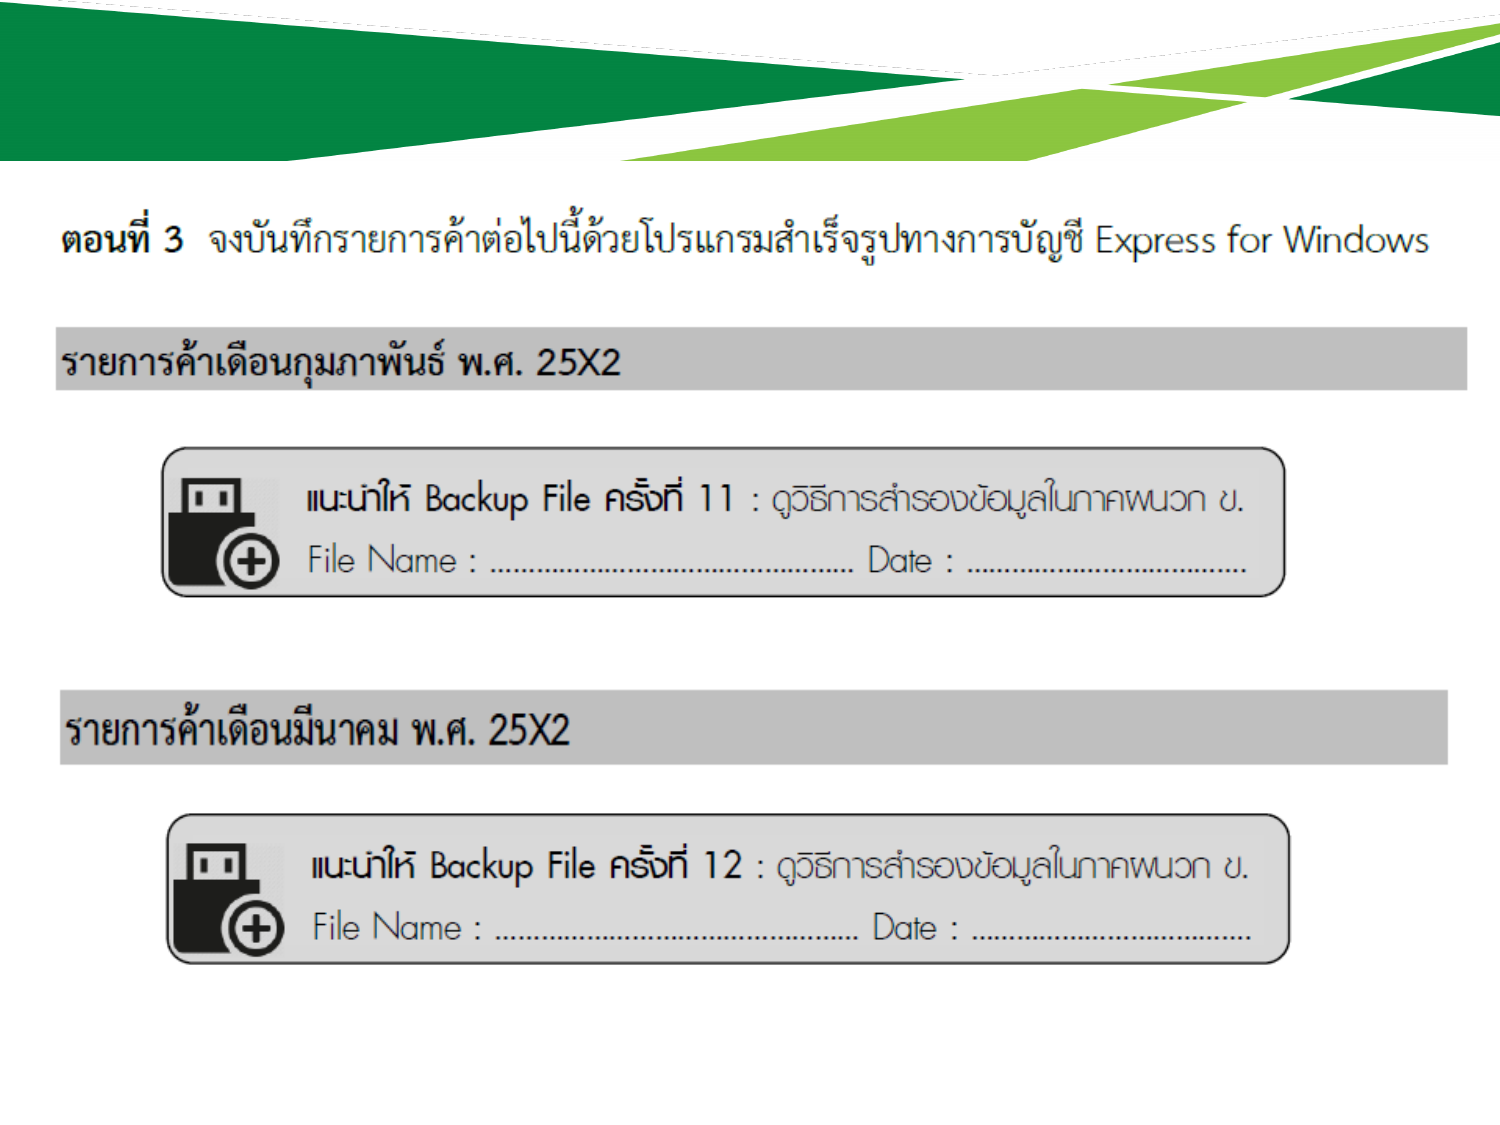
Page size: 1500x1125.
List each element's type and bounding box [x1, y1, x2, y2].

picture [0, 188, 1499, 608]
picture [154, 798, 1301, 976]
picture [35, 659, 1471, 776]
picture [0, 0, 1500, 161]
